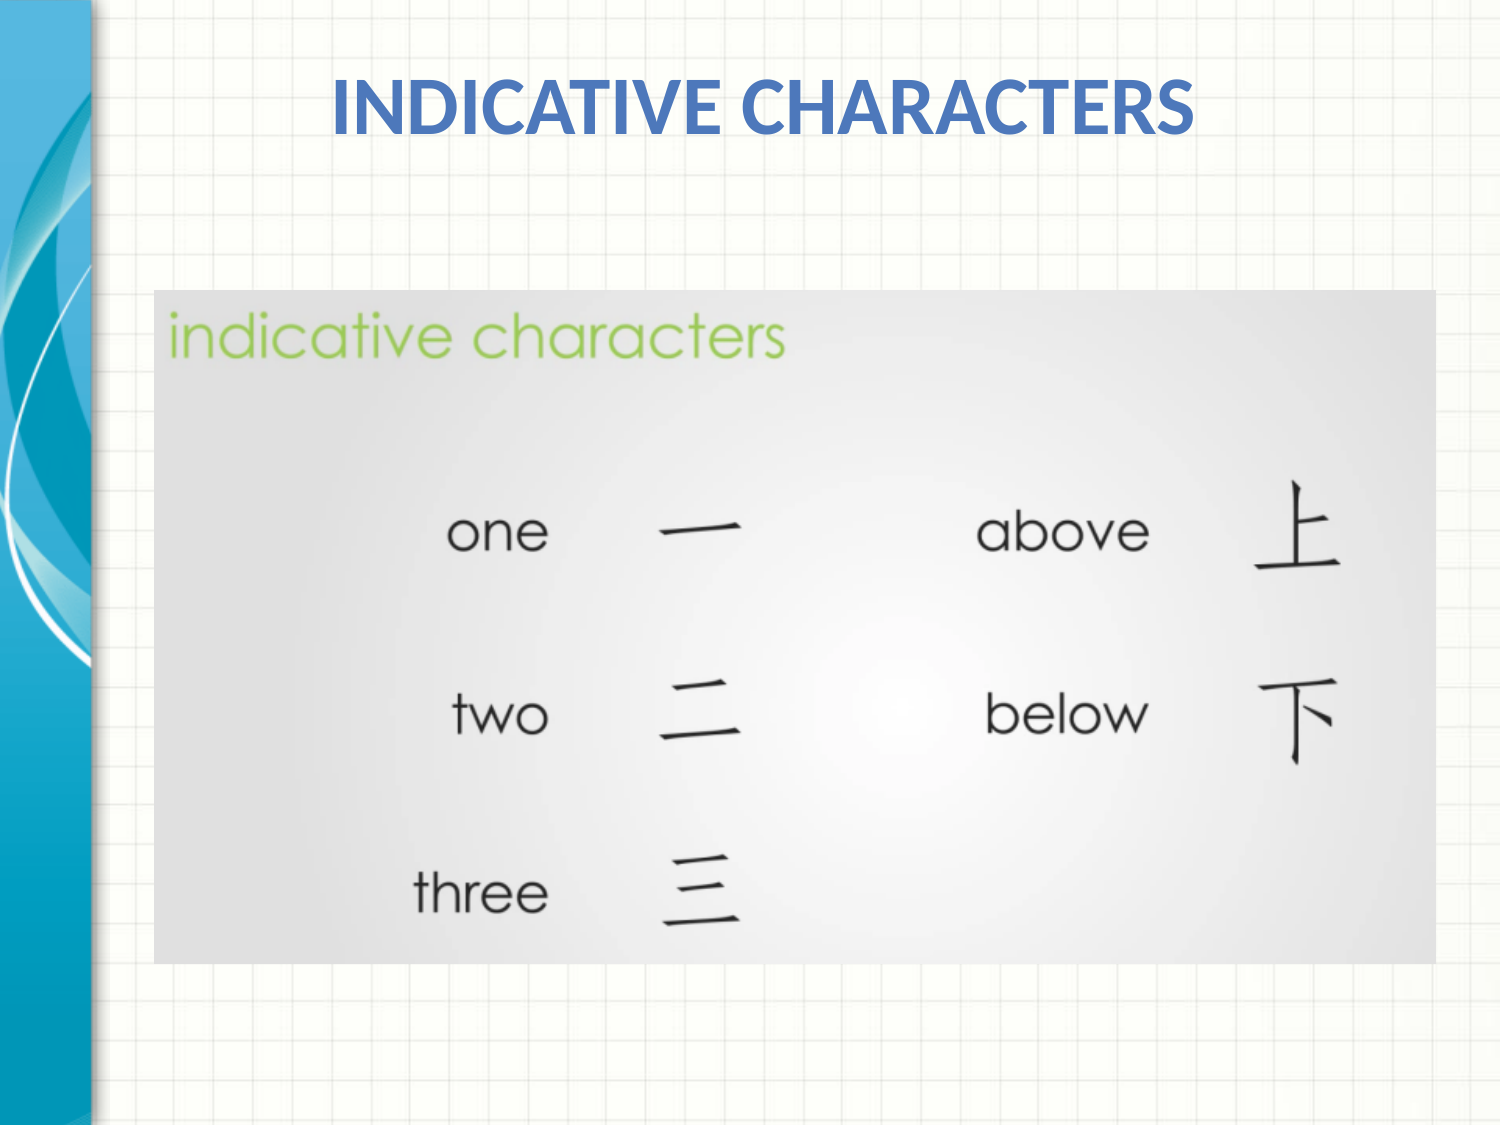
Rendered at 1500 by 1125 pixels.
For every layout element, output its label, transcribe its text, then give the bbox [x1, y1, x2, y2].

text_box Indicative characters [230, 43, 1297, 159]
picture [0, 0, 1500, 1125]
